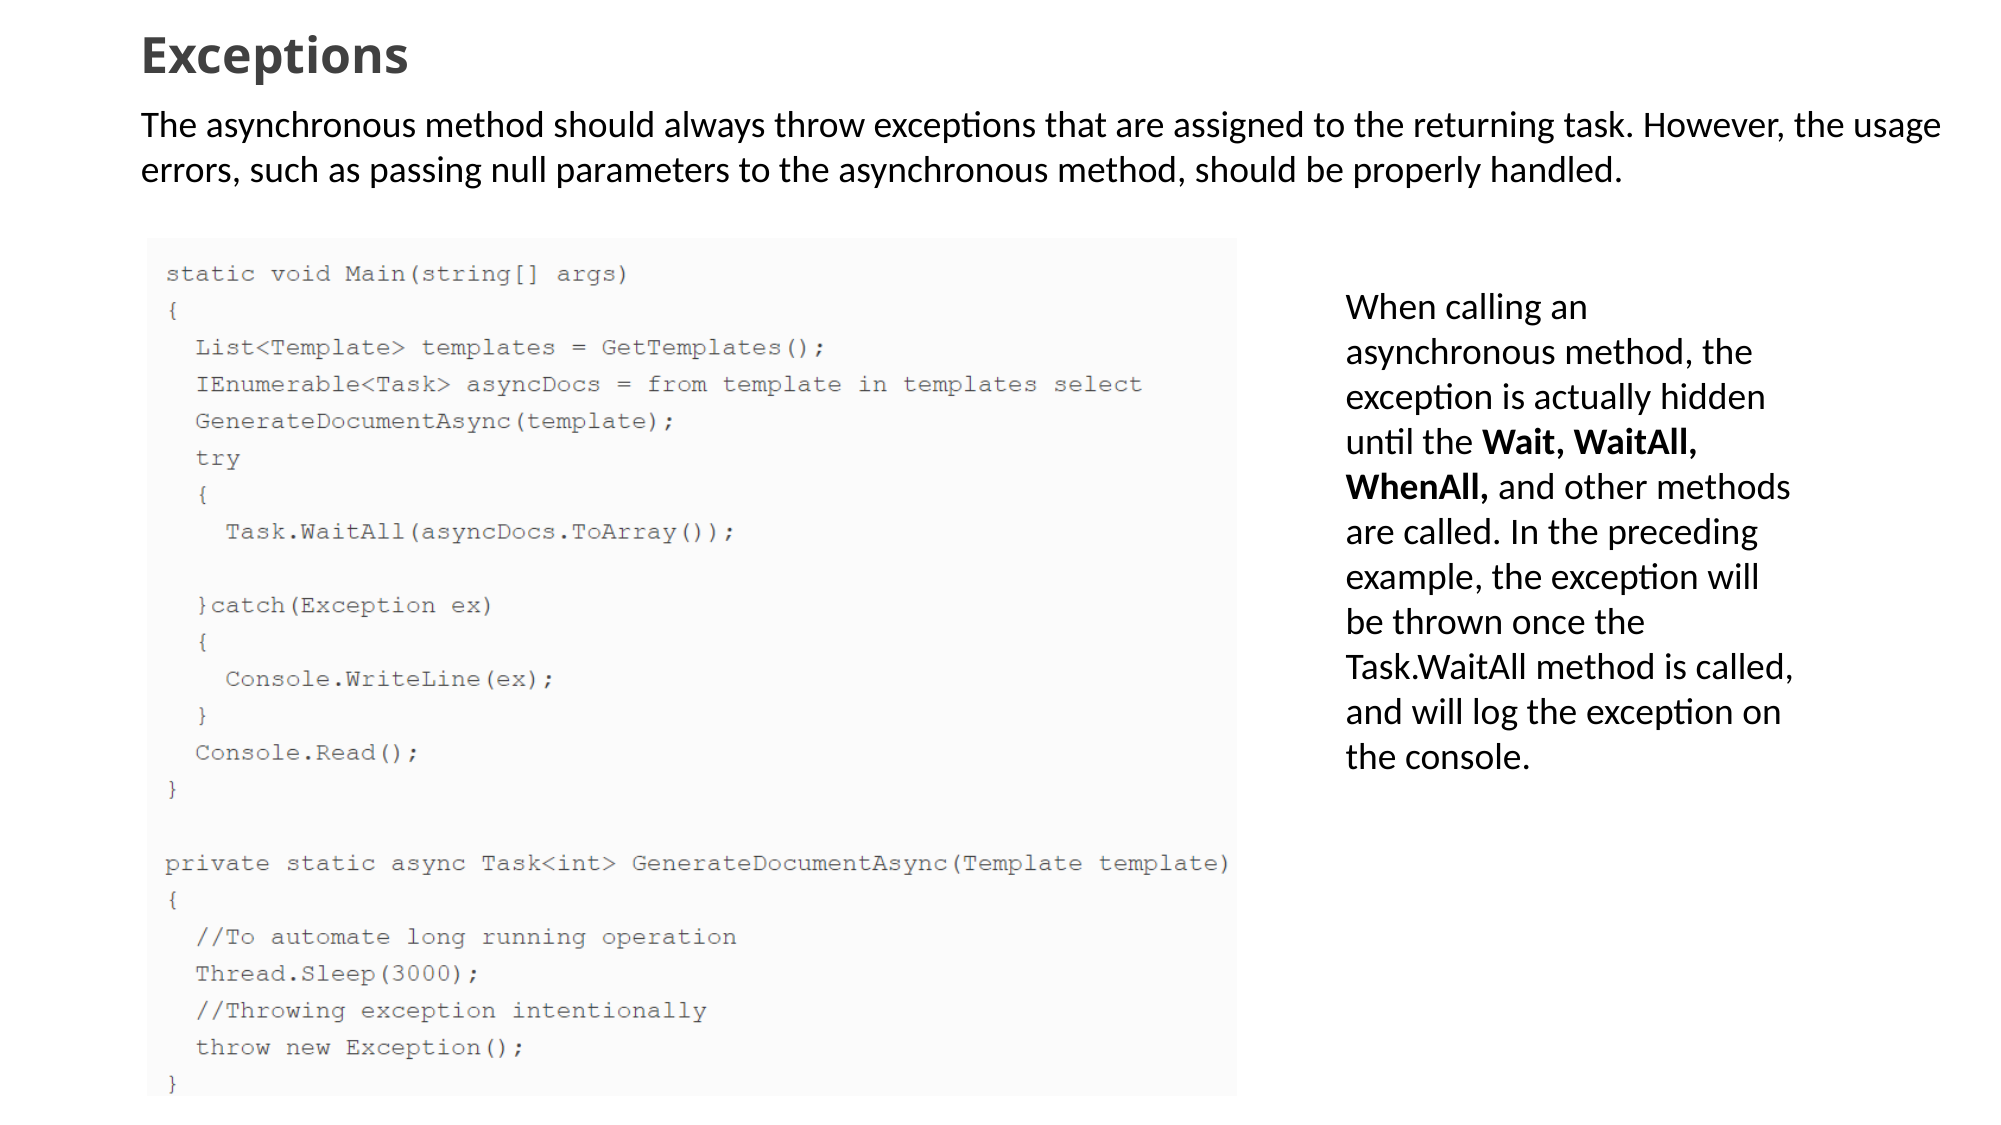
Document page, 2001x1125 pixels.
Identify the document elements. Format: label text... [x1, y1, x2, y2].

text_box Exceptions [126, 16, 516, 92]
text_box When calling an asynchronous method, the exception is actually hidden until the Wait, WaitAll, WhenAll, and other methods are called. In the preceding example, the exception will be thrown once the Task.WaitAll method is called, and will log the exception on the console. [1330, 274, 1816, 785]
picture [147, 238, 1238, 1096]
text_box The asynchronous method should always throw exceptions that are assigned to the returning task. However, the usage errors, such as passing null parameters to the asynchronous method, should be properly handled. [126, 92, 1977, 197]
